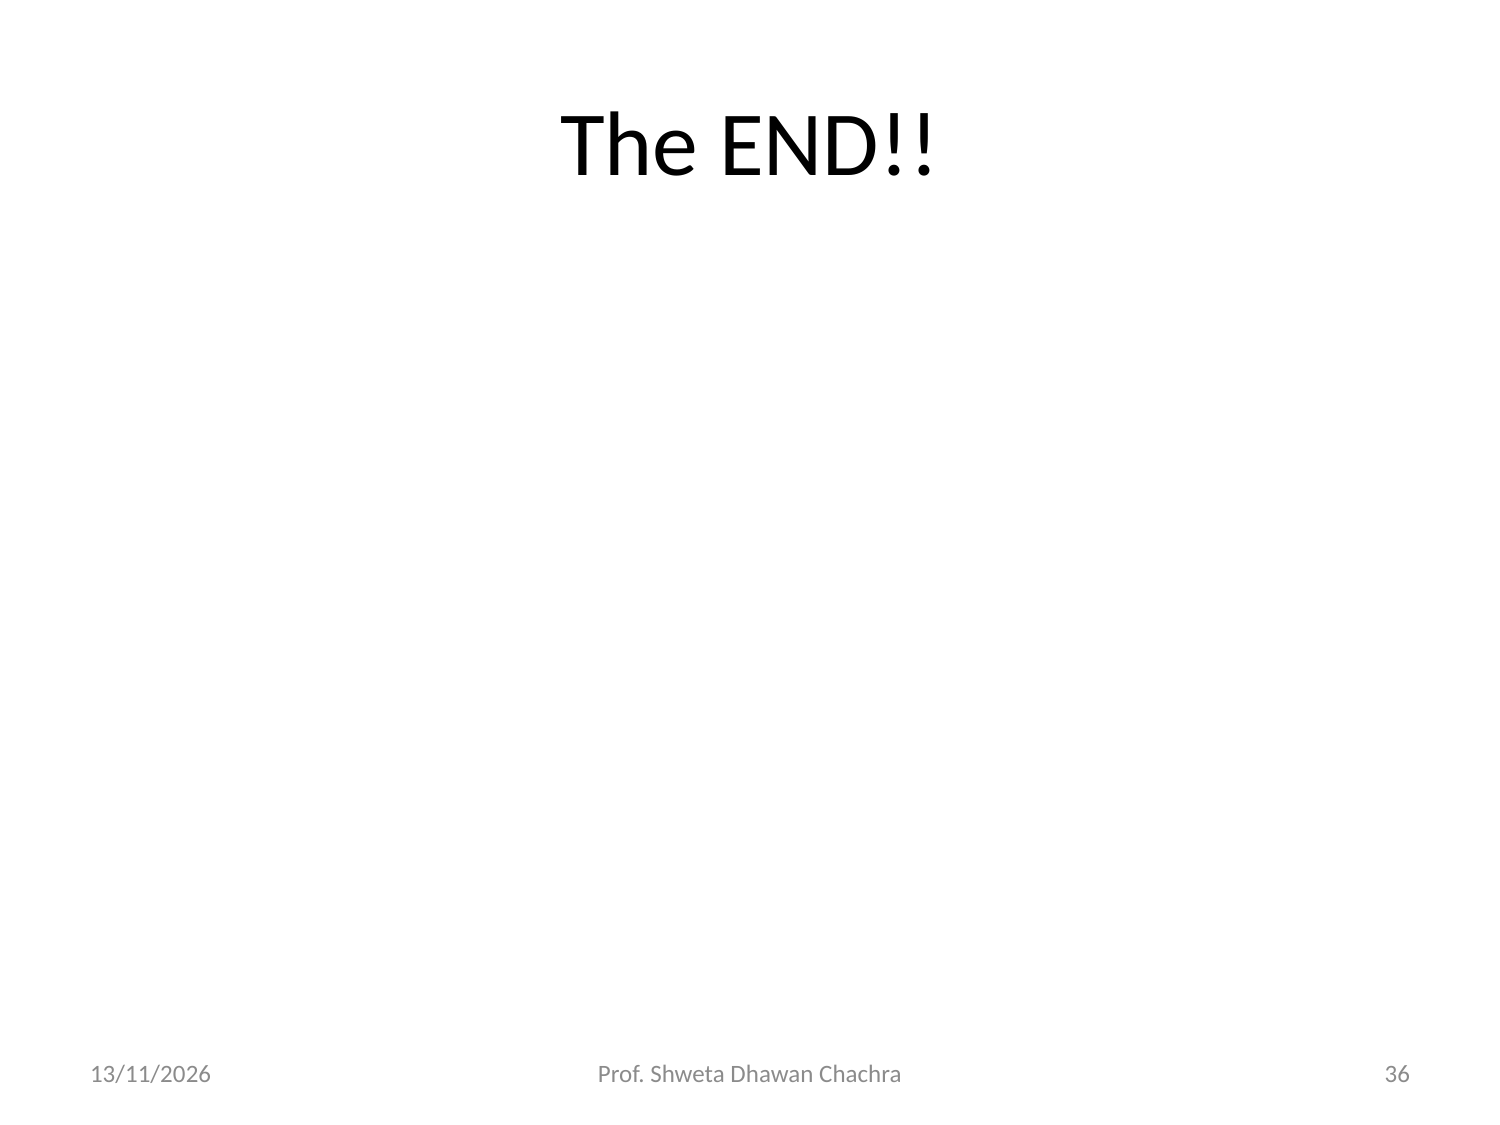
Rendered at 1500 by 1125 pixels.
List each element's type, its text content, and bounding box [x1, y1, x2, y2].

slide_number 36 [1074, 1042, 1425, 1103]
title The END!! [75, 45, 1425, 233]
footer Prof. Shweta Dhawan Chachra [512, 1042, 988, 1103]
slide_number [75, 1042, 425, 1103]
